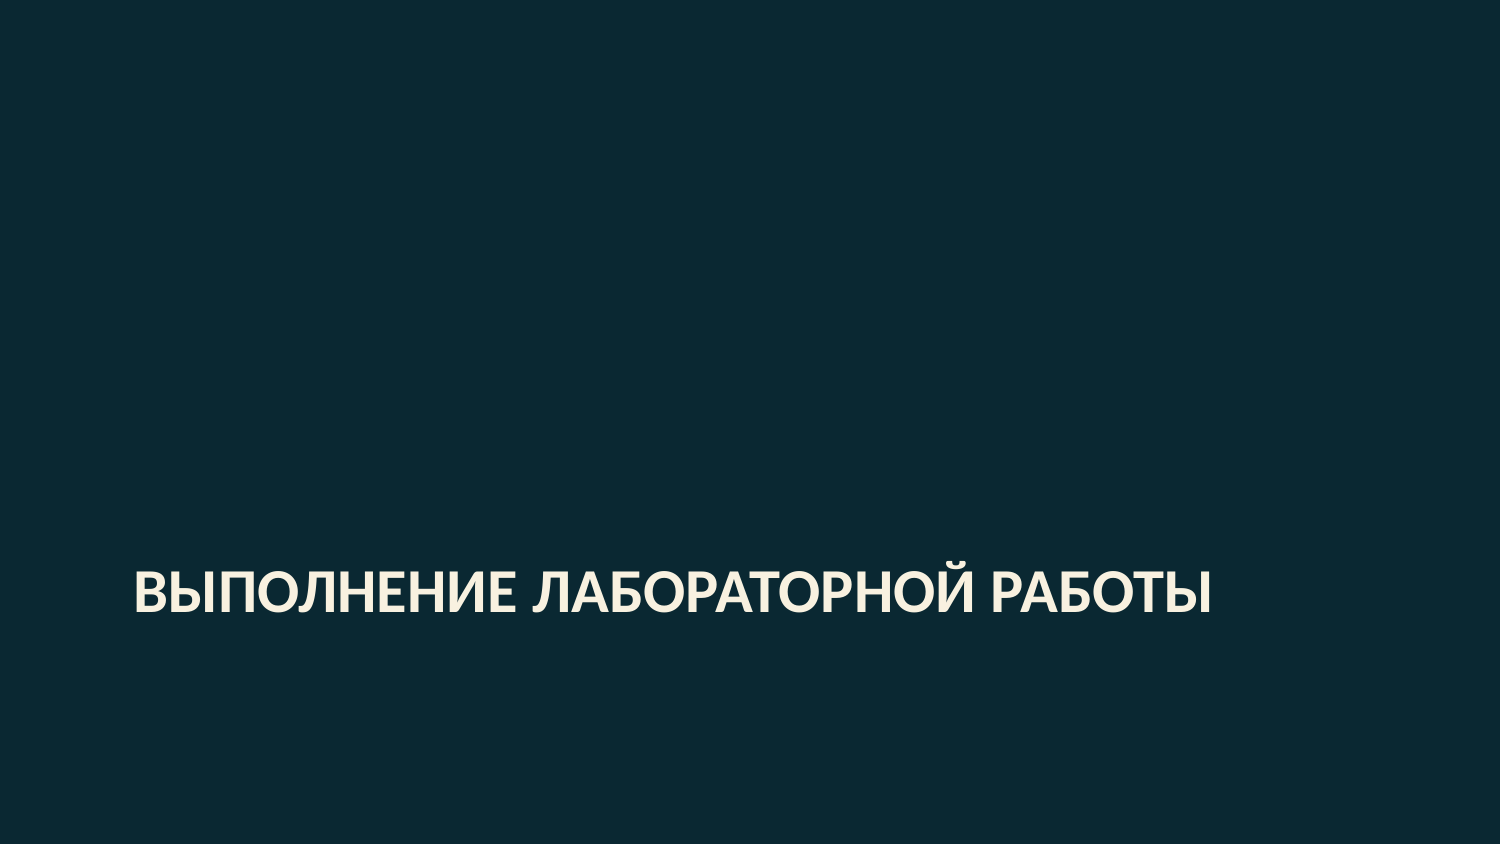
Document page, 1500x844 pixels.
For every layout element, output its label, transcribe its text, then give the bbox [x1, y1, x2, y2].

title Выполнение лабораторной работы [118, 542, 1394, 710]
